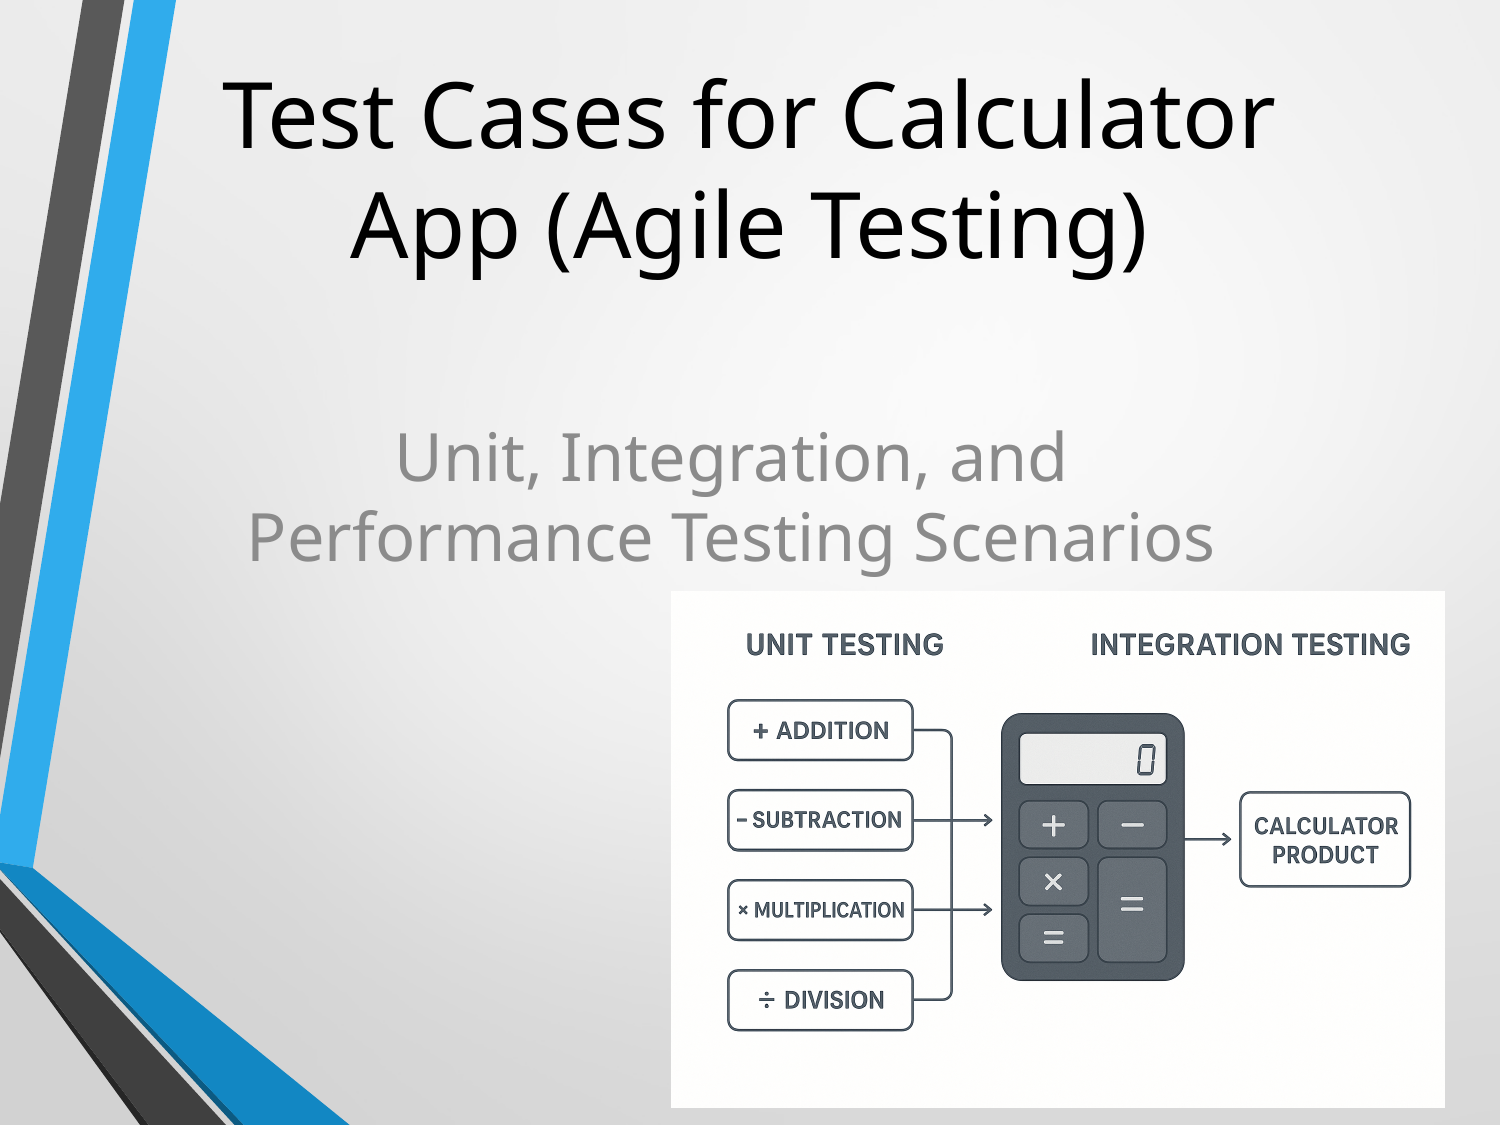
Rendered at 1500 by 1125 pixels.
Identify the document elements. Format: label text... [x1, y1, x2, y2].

text_box Unit, Integration, and Performance Testing Scenarios [207, 407, 1258, 695]
picture [671, 591, 1445, 1108]
text_box Test Cases for Calculator App (Agile Testing) [112, 46, 1388, 288]
